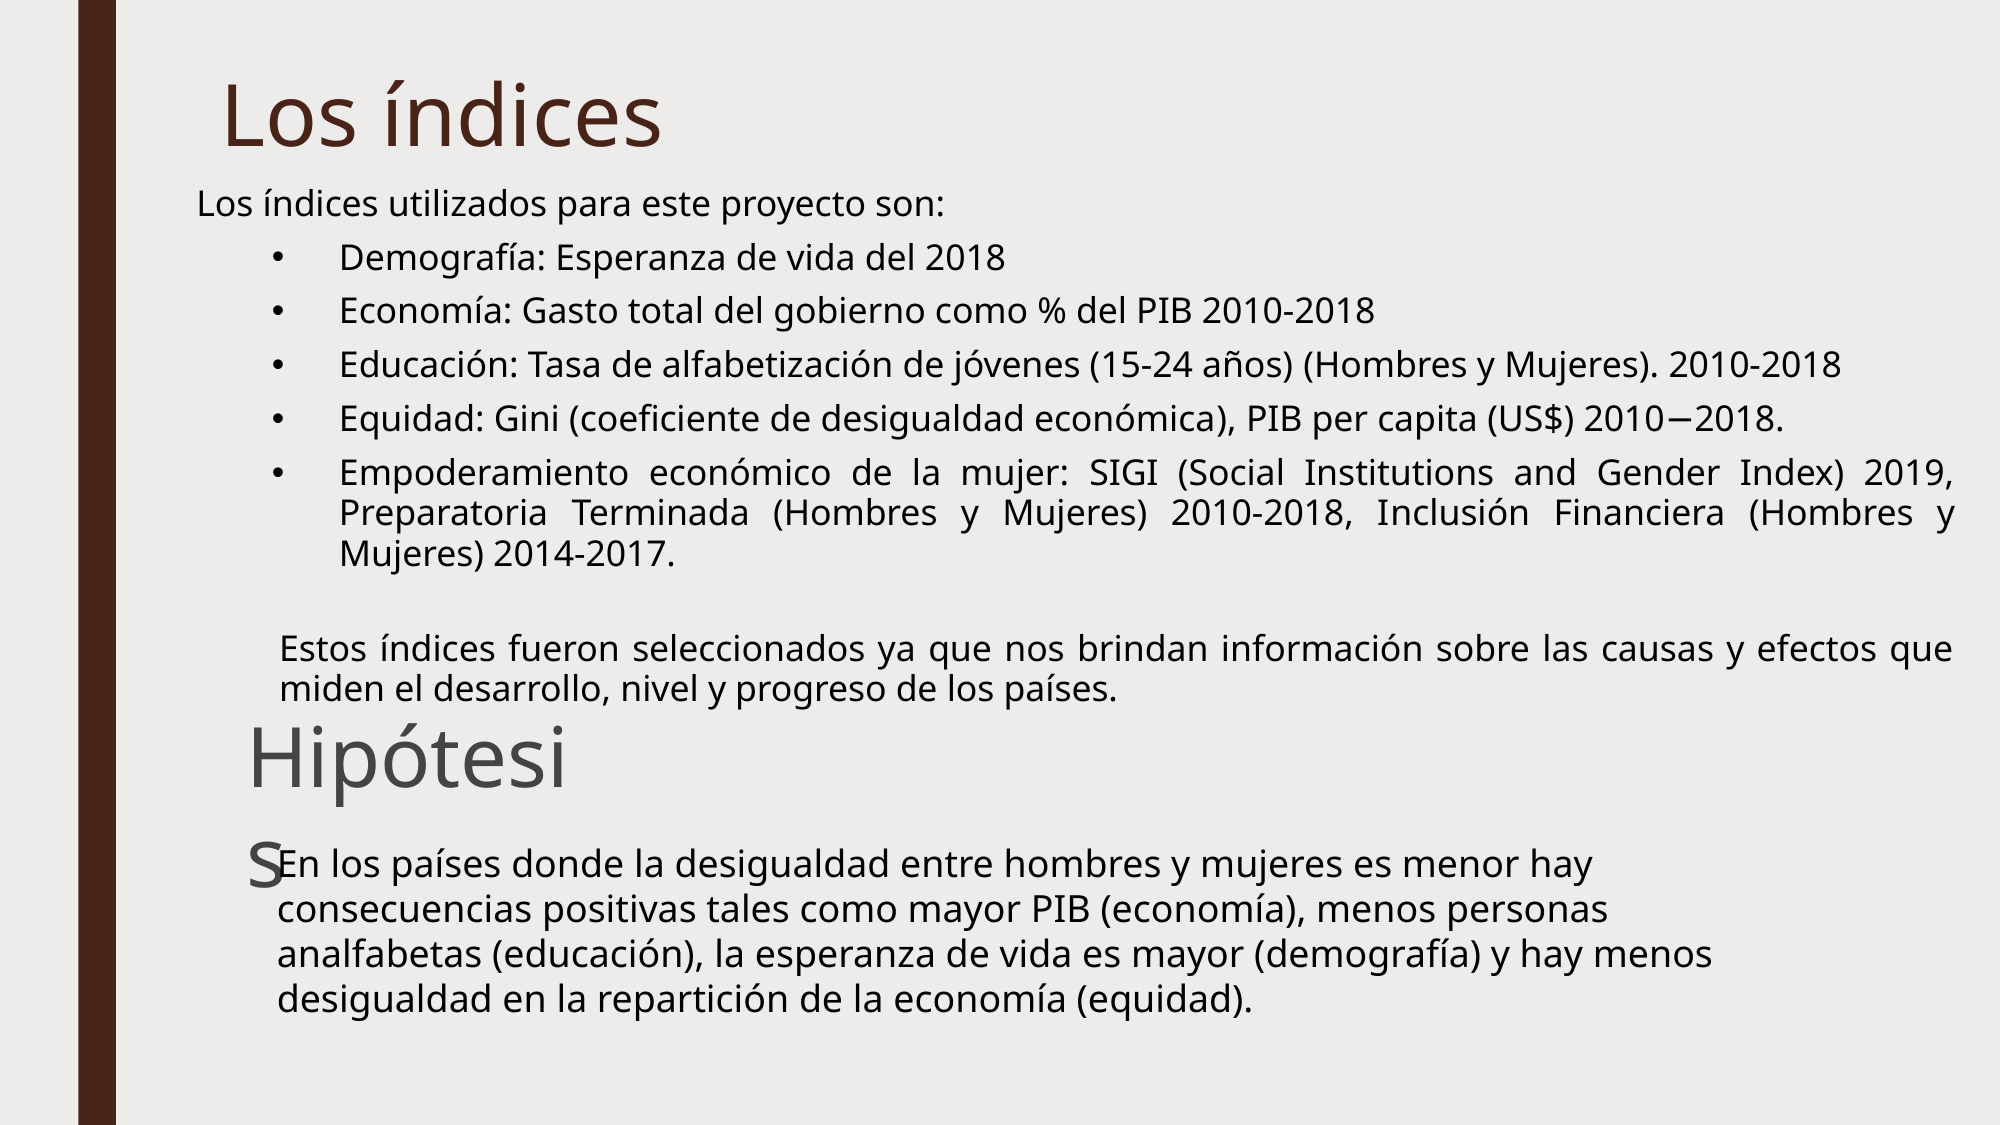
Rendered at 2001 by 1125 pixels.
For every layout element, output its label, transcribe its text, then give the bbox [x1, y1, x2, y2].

title Los índices [205, 64, 682, 176]
text_box Hipótesis [231, 697, 612, 912]
list Los índices utilizados para este proyecto son: Demografía: Esperanza de vida del 2018 Economía: Gasto total del gobierno como % del PIB 2010-2018 Educación: Tasa de alfabetización de jóvenes (15-24 años) (Hombres y Mujeres). 2010-2018 Equidad: Gini (coeficiente de desigualdad económica), PIB per capita (US$) 2010−2018. Empoderamiento económico de la mujer: SIGI (Social Institutions and Gender Index) 2019, Preparatoria Terminada (Hombres y Mujeres) 2010-2018, Inclusión Financiera (Hombres y Mujeres) 2014-2017. Estos índices fueron seleccionados ya que nos brindan información sobre las causas y efectos que miden el desarrollo, nivel y progreso de los países. [181, 176, 1971, 718]
text_box En los países donde la desigualdad entre hombres y mujeres es menor hay consecuencias positivas tales como mayor PIB (economía), menos personas analfabetas (educación), la esperanza de vida es mayor (demografía) y hay menos desigualdad en la repartición de la economía (equidad). [262, 832, 1777, 1073]
